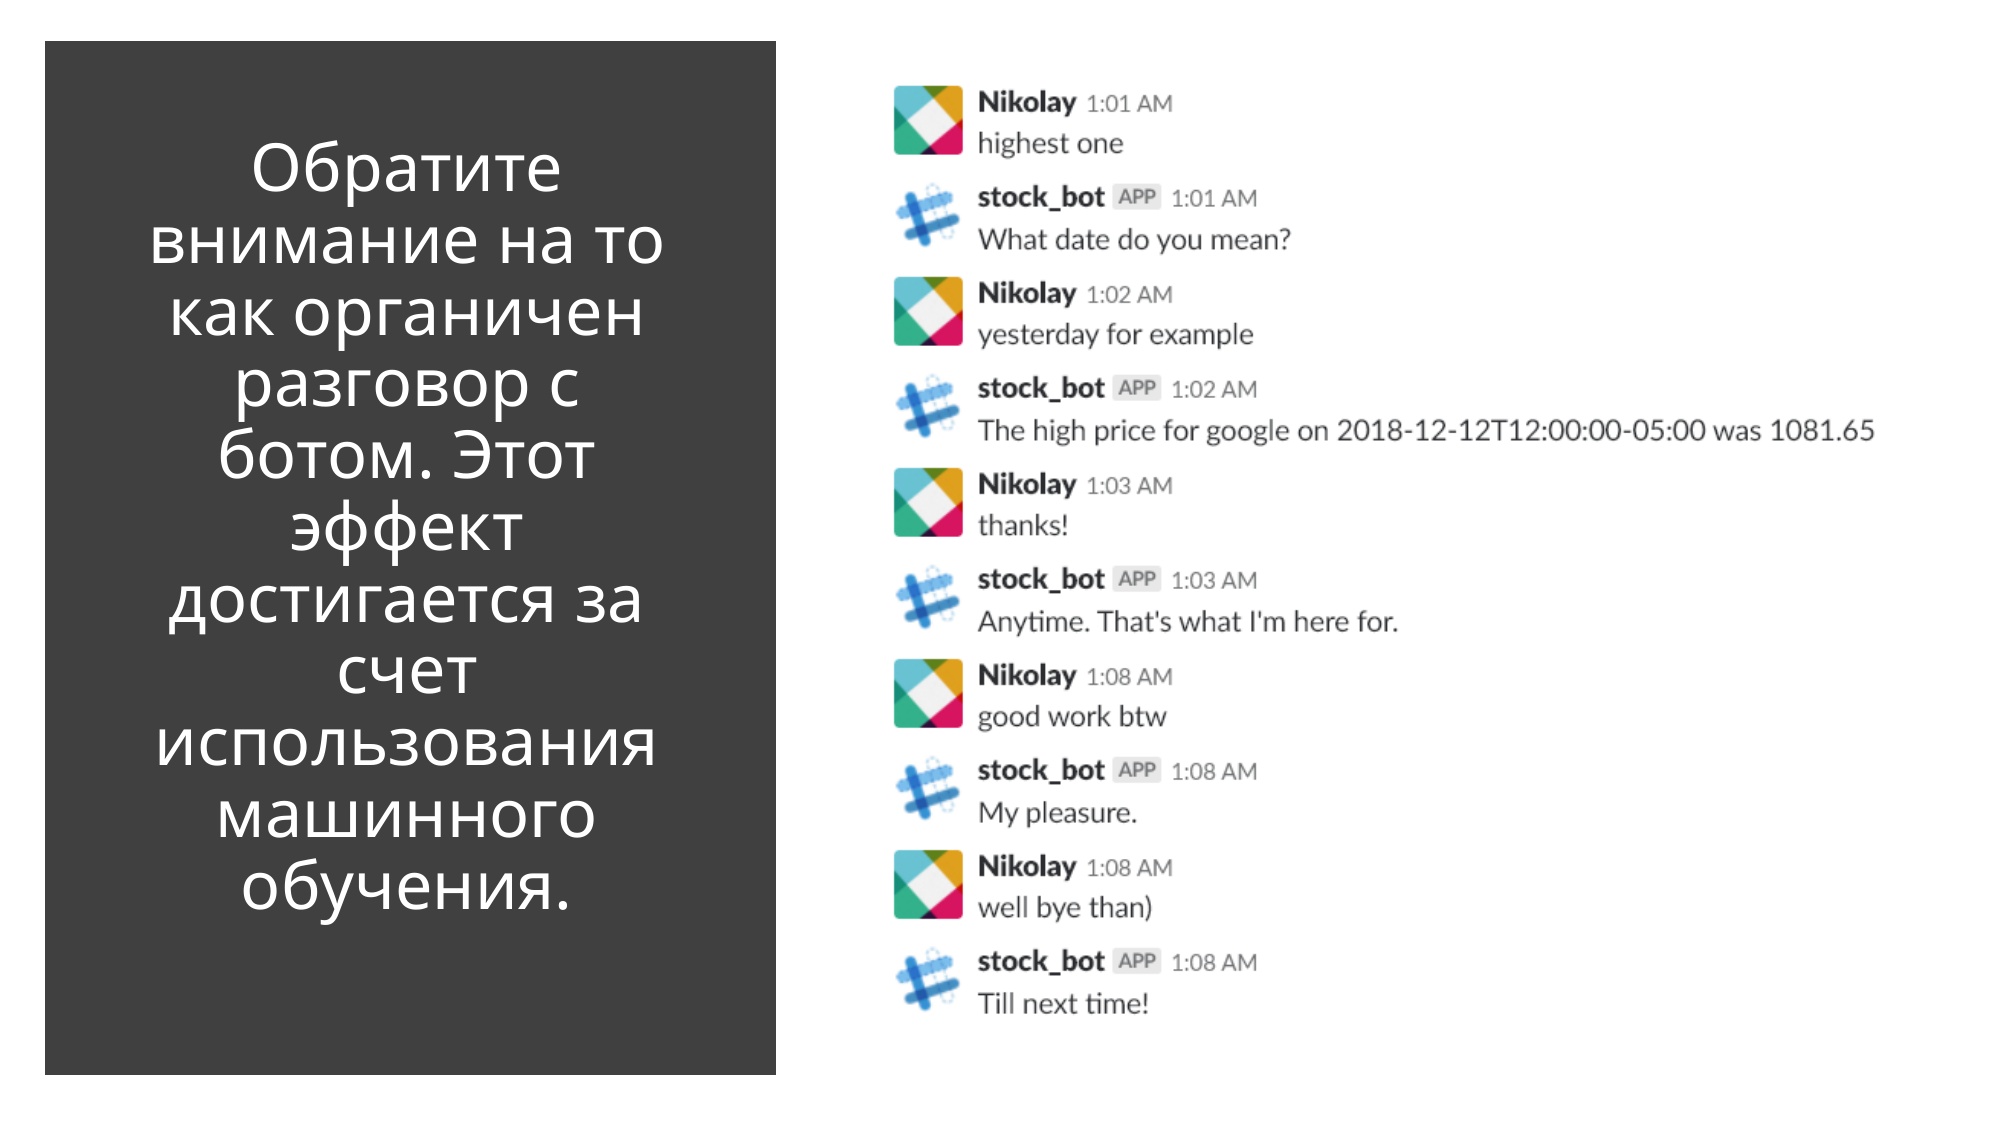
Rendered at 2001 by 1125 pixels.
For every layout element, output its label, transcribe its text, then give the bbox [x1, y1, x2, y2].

title Обратите внимание на то как органичен разговор с ботом. Этот эффект достигается за счет использования машинного обучения. [121, 121, 693, 936]
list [846, 80, 1919, 1046]
text_box [54, 50, 767, 1066]
